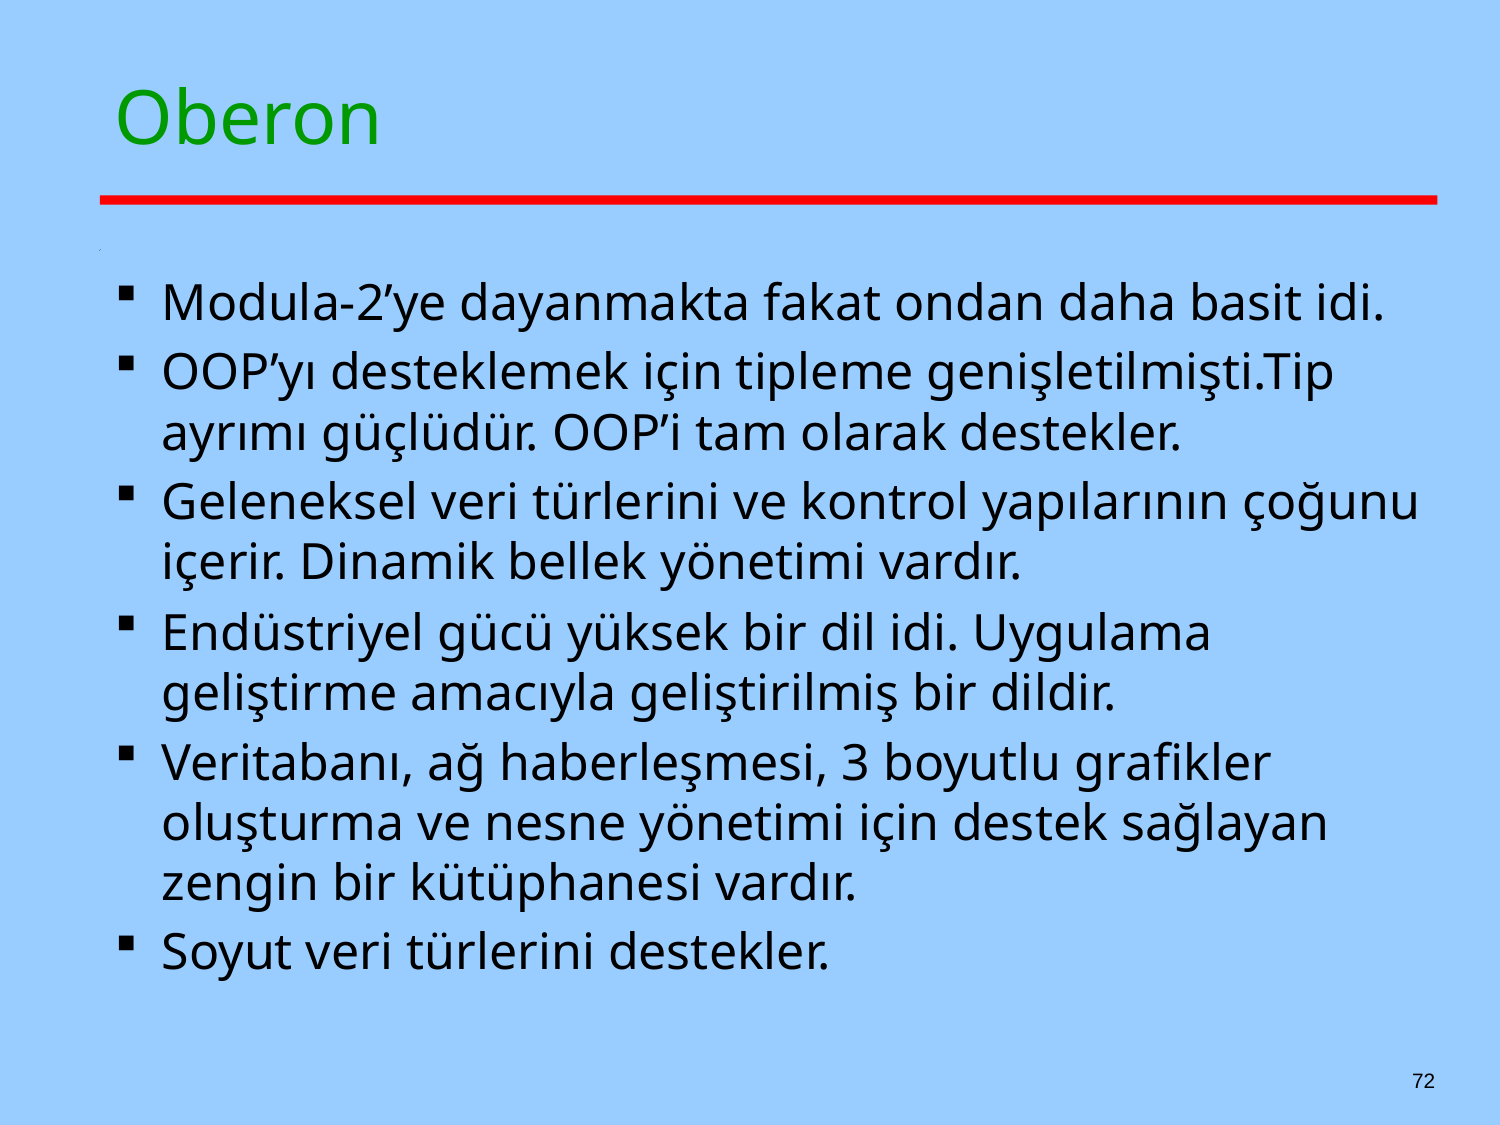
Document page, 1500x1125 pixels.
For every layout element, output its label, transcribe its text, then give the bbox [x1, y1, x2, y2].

list Modula-2’ye dayanmakta fakat ondan daha basit idi. OOP’yı desteklemek için tipleme genişletilmişti.Tip ayrımı güçlüdür. OOP’i tam olarak destekler. Geleneksel veri türlerini ve kontrol yapılarının çoğunu içerir. Dinamik bellek yönetimi vardır. Endüstriyel gücü yüksek bir dil idi. Uygulama geliştirme amacıyla geliştirilmiş bir dildir. Veritabanı, ağ haberleşmesi, 3 boyutlu grafikler oluşturma ve nesne yönetimi için destek sağlayan zengin bir kütüphanesi vardır. Soyut veri türlerini destekler. [24, 262, 1438, 1013]
title Oberon [99, 62, 1438, 251]
slide_number 72 [1137, 1024, 1451, 1101]
